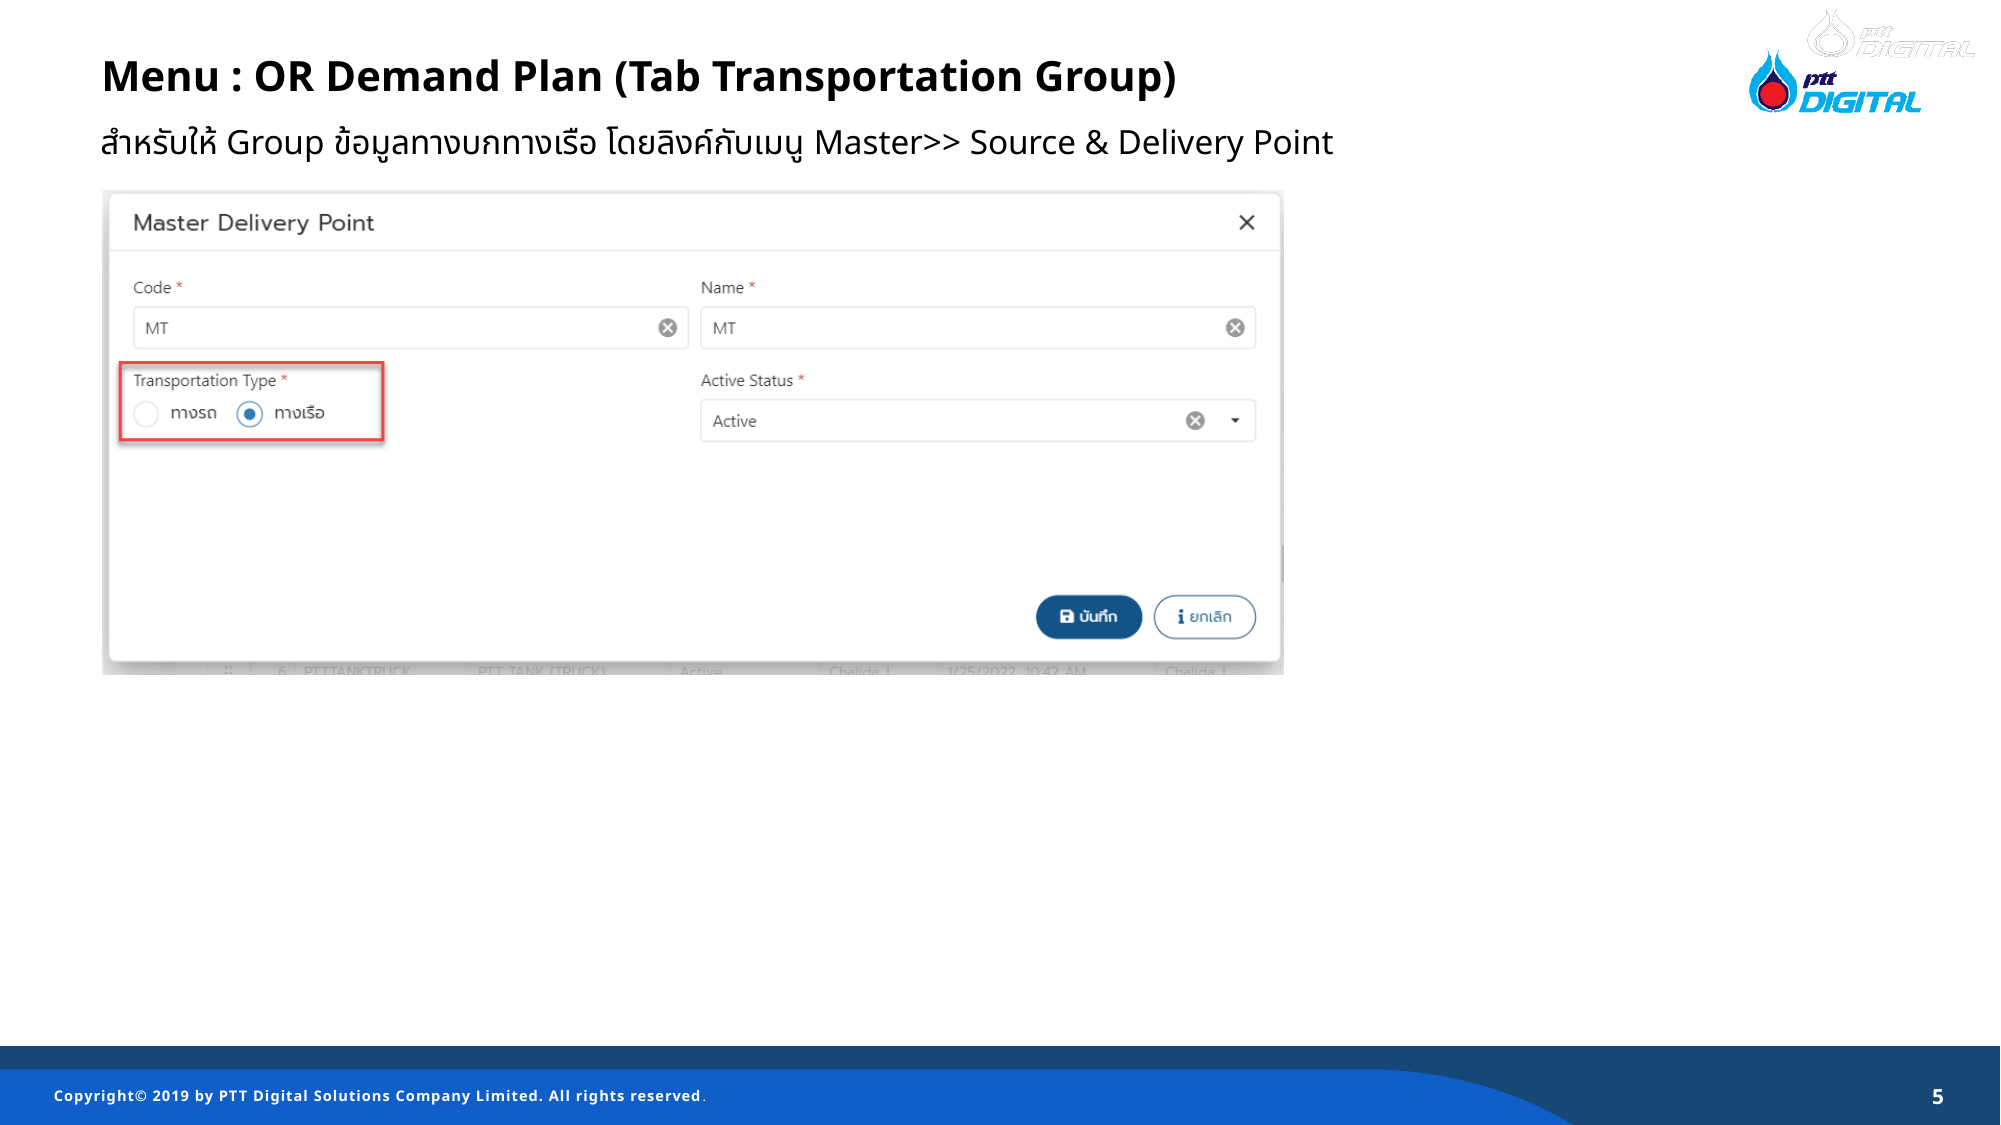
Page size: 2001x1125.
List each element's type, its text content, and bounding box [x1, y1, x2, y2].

picture [1807, 97, 1818, 108]
picture [1890, 106, 1897, 113]
picture [1861, 97, 1872, 113]
text_box สำหรับให้ Group ข้อมูลทางบกทางเรือ โดยลิงค์กับเมนู Master>> Source & Delivery Point [85, 113, 2000, 268]
picture [101, 190, 1284, 676]
picture [1839, 97, 1857, 108]
slide_number 5 [1891, 1076, 1985, 1119]
picture [1744, 0, 1977, 113]
picture [1876, 97, 1887, 113]
list Menu : OR Demand Plan (Tab Transportation Group) [86, 42, 1709, 102]
picture [0, 1046, 2000, 1125]
